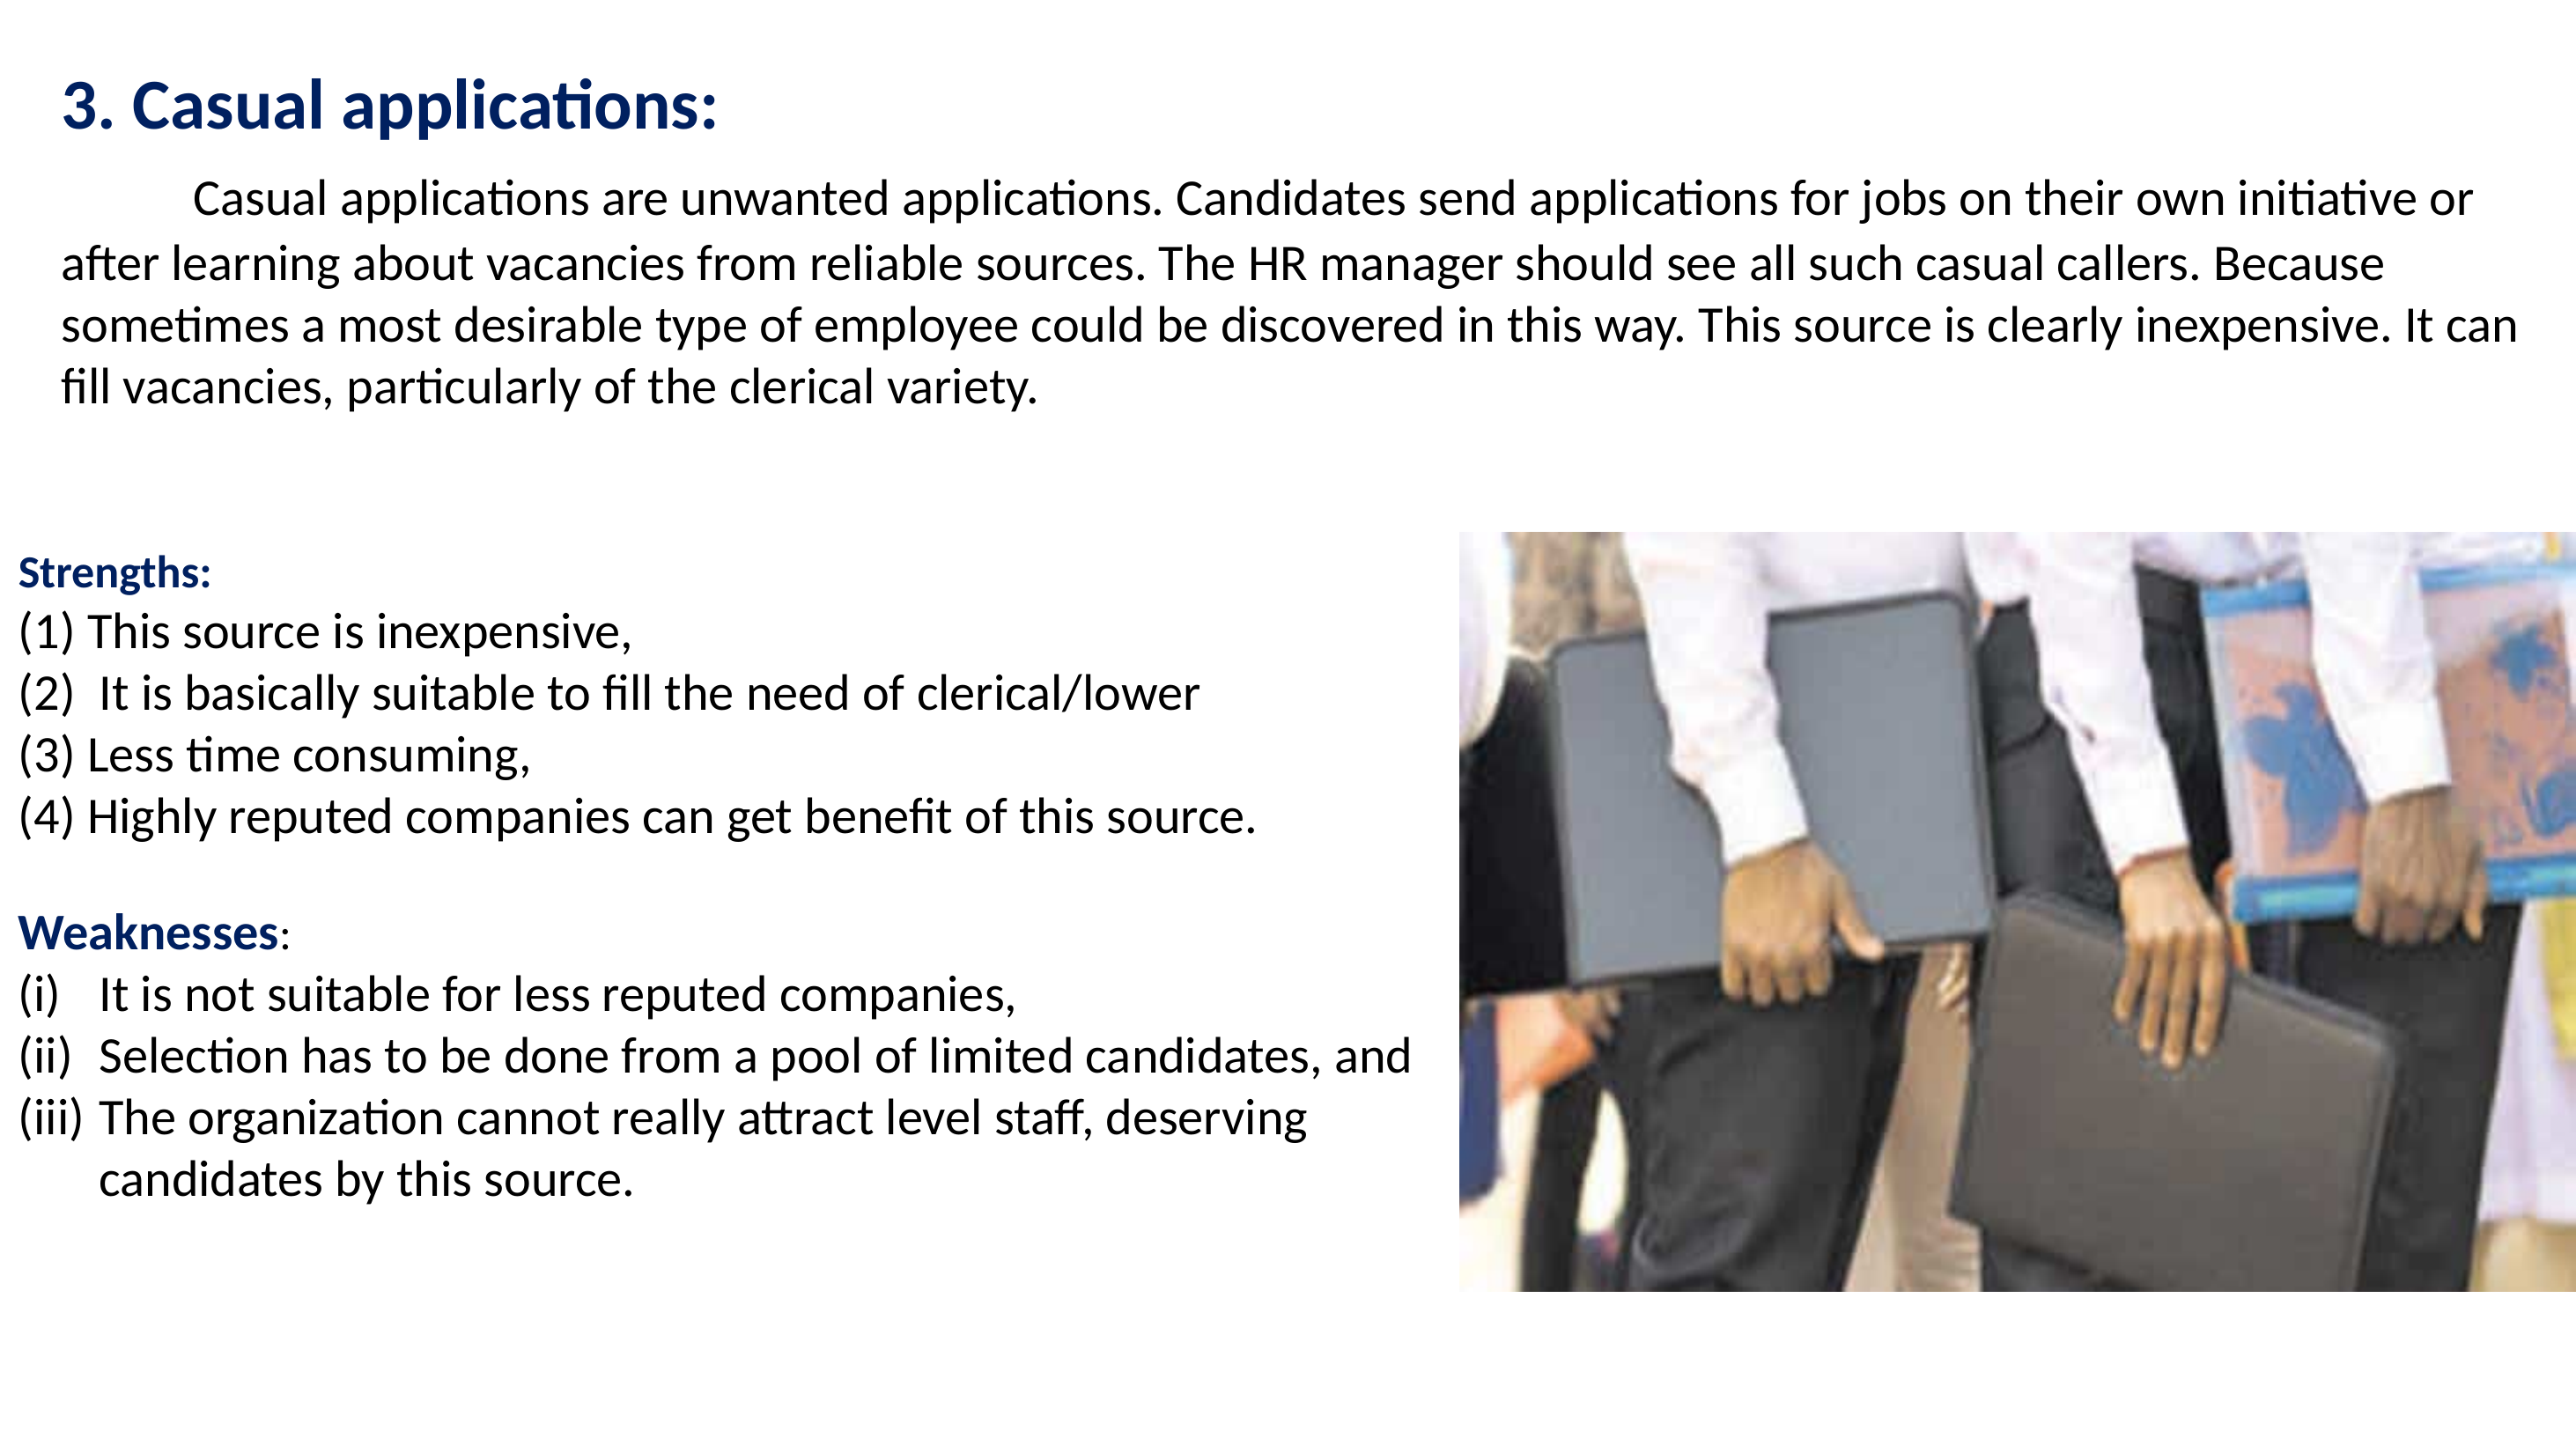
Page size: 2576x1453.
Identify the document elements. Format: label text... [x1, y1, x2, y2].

text_box 3. Casual applications: Casual applications are unwanted applications. Candidates send applications for jobs on their own initiative or after learning about vacancies from reliable sources. The HR manager should see all such casual callers. Because sometimes a most desirable type of employee could be discovered in this way. This source is clearly inexpensive. It can fill vacancies, particularly of the clerical variety. [42, 48, 2576, 424]
picture [1459, 532, 2576, 1292]
text_box Strengths: This source is inexpensive, It is basically suitable to fill the need of clerical/lower Less time consuming, Highly reputed companies can get benefit of this source. Weaknesses: It is not suitable for less reputed companies, Selection has to be done from a pool of limited candidates, and The organization cannot really attract level staff, deserving candidates by this source. [0, 533, 1458, 1216]
